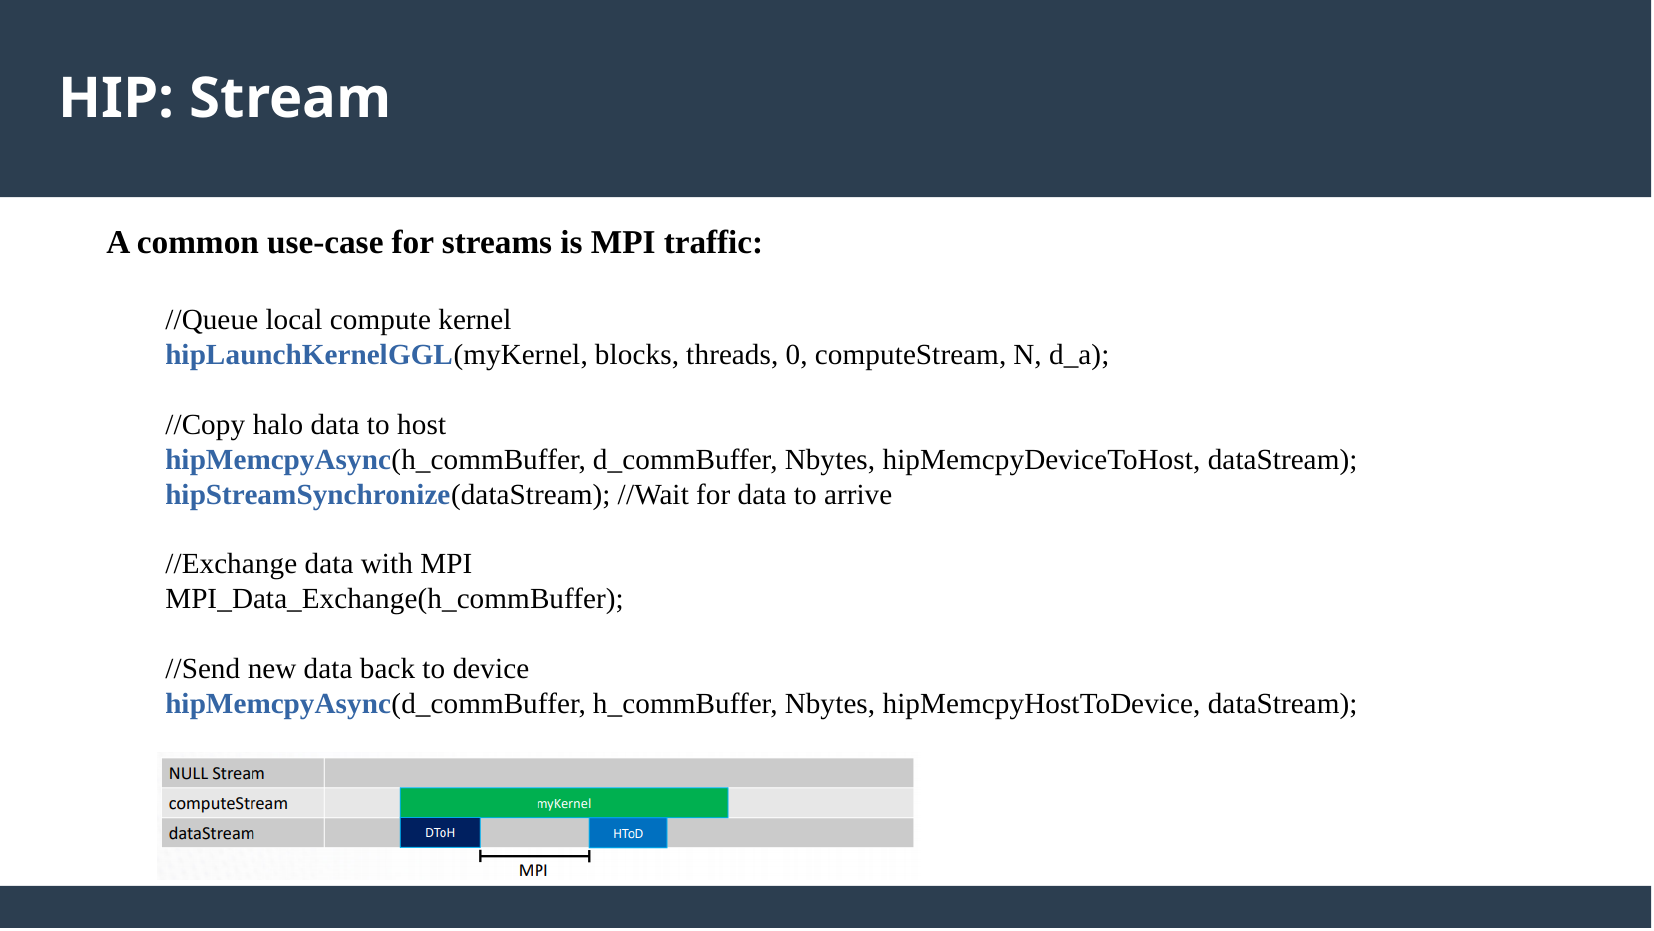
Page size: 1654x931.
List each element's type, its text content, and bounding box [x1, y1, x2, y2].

text_box HIP: Stream [58, 37, 1592, 153]
text_box A common use-case for streams is MPI traffic: //Queue local compute kernel hipLaunchKernelGGL(myKernel, blocks, threads, 0, computeStream, N, d_a); //Copy halo data to host hipMemcpyAsync(h_commBuffer, d_commBuffer, Nbytes, hipMemcpyDeviceToHost, dataStream); hipStreamSynchronize(dataStream); //Wait for data to arrive //Exchange data with MPI MPI_Data_Exchange(h_commBuffer); //Send new data back to device hipMemcpyAsync(d_commBuffer, h_commBuffer, Nbytes, hipMemcpyHostToDevice, dataStream); [91, 212, 1654, 783]
picture [157, 752, 921, 880]
